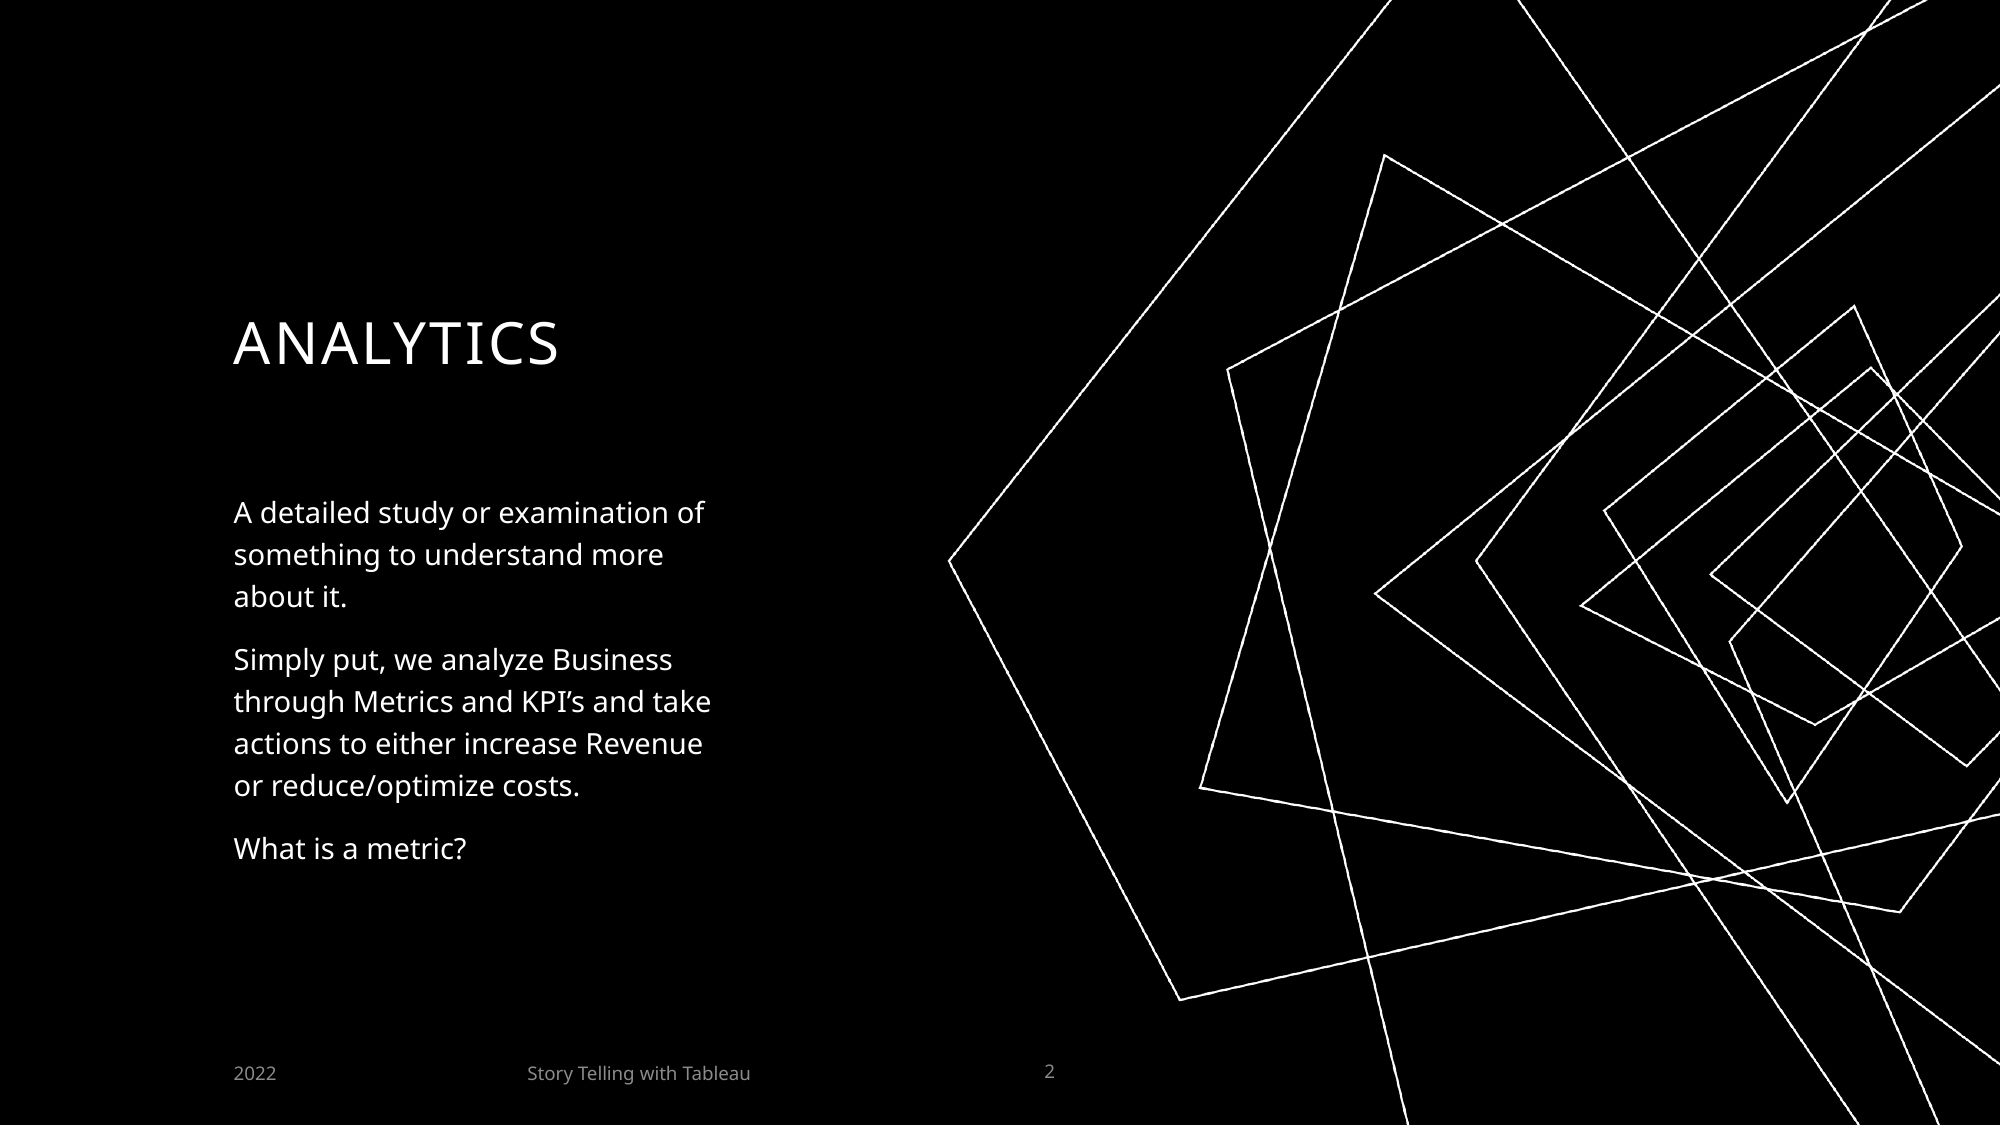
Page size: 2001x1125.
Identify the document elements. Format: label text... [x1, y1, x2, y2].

slide_number 2 [908, 1042, 1071, 1103]
title Analytics [218, 167, 740, 385]
picture [900, 0, 2000, 1125]
list A detailed study or examination of something to understand more about it. Simply put, we analyze Business through Metrics and KPI’s and take actions to either increase Revenue or reduce/optimize costs. What is a metric? [218, 479, 740, 893]
footer Story Telling with Tableau [437, 1042, 846, 1103]
slide_number 2022 [218, 1042, 381, 1103]
